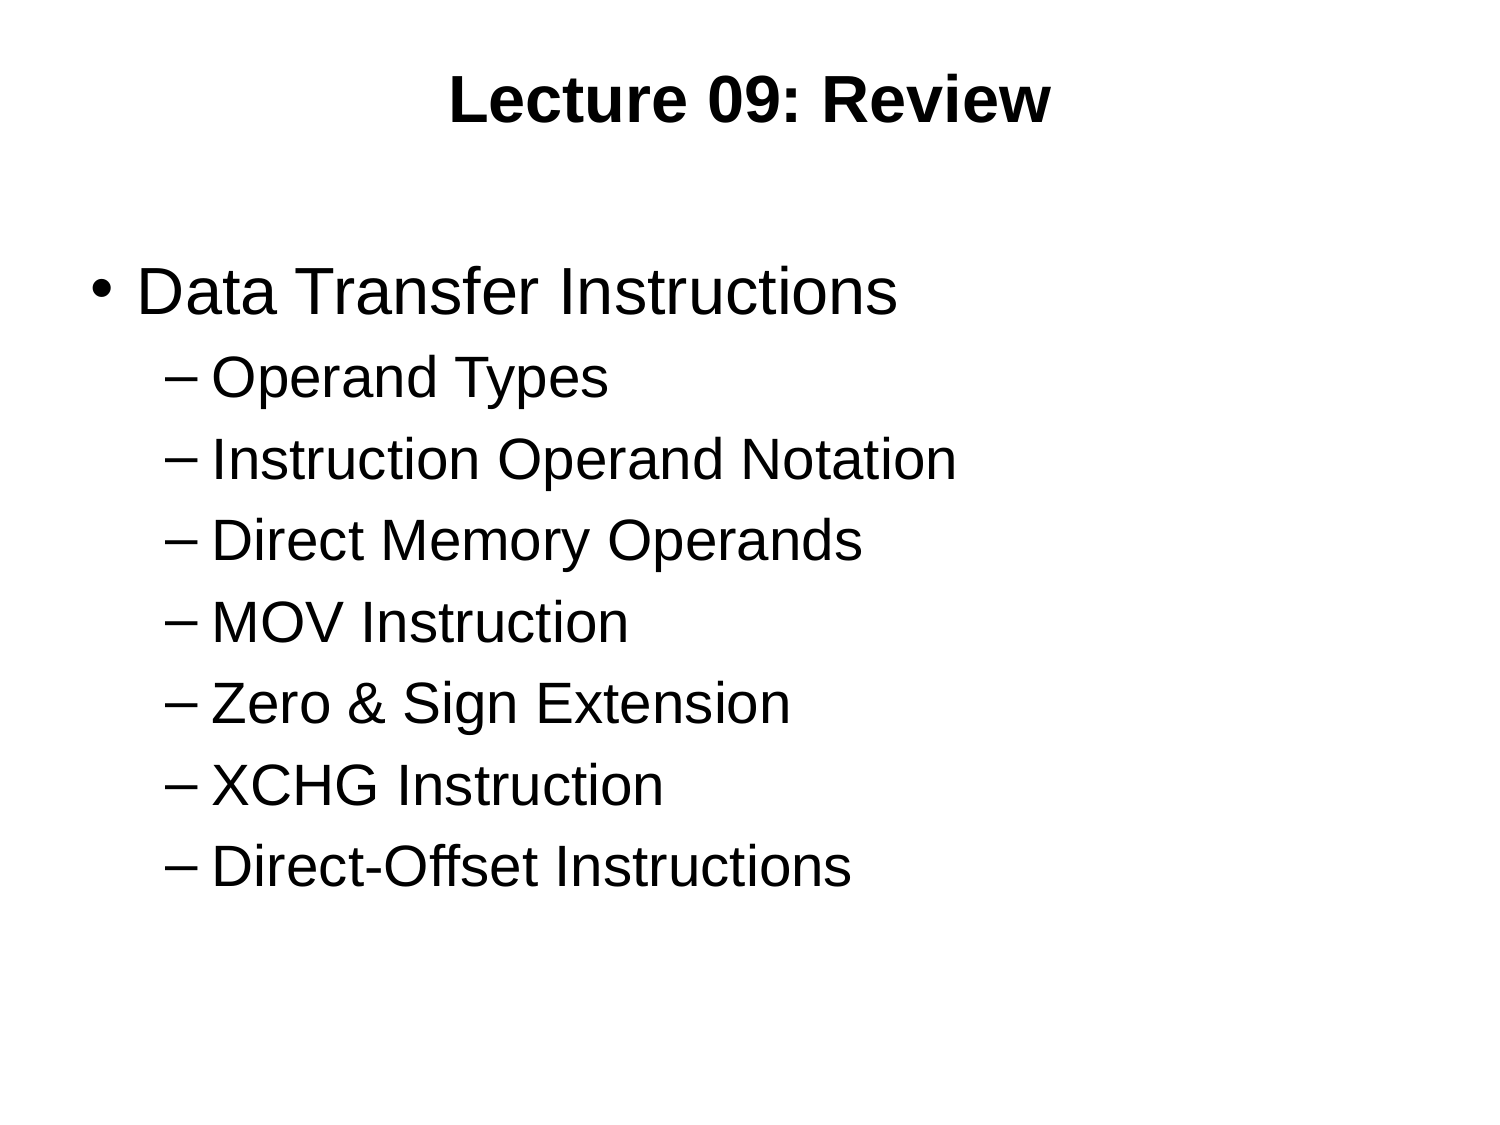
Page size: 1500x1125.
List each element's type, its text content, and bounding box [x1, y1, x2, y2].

title Lecture 09: Review [75, 24, 1425, 168]
list Data Transfer Instructions Operand Types Instruction Operand Notation Direct Memory Operands MOV Instruction Zero & Sign Extension XCHG Instruction Direct-Offset Instructions [75, 200, 1425, 1013]
